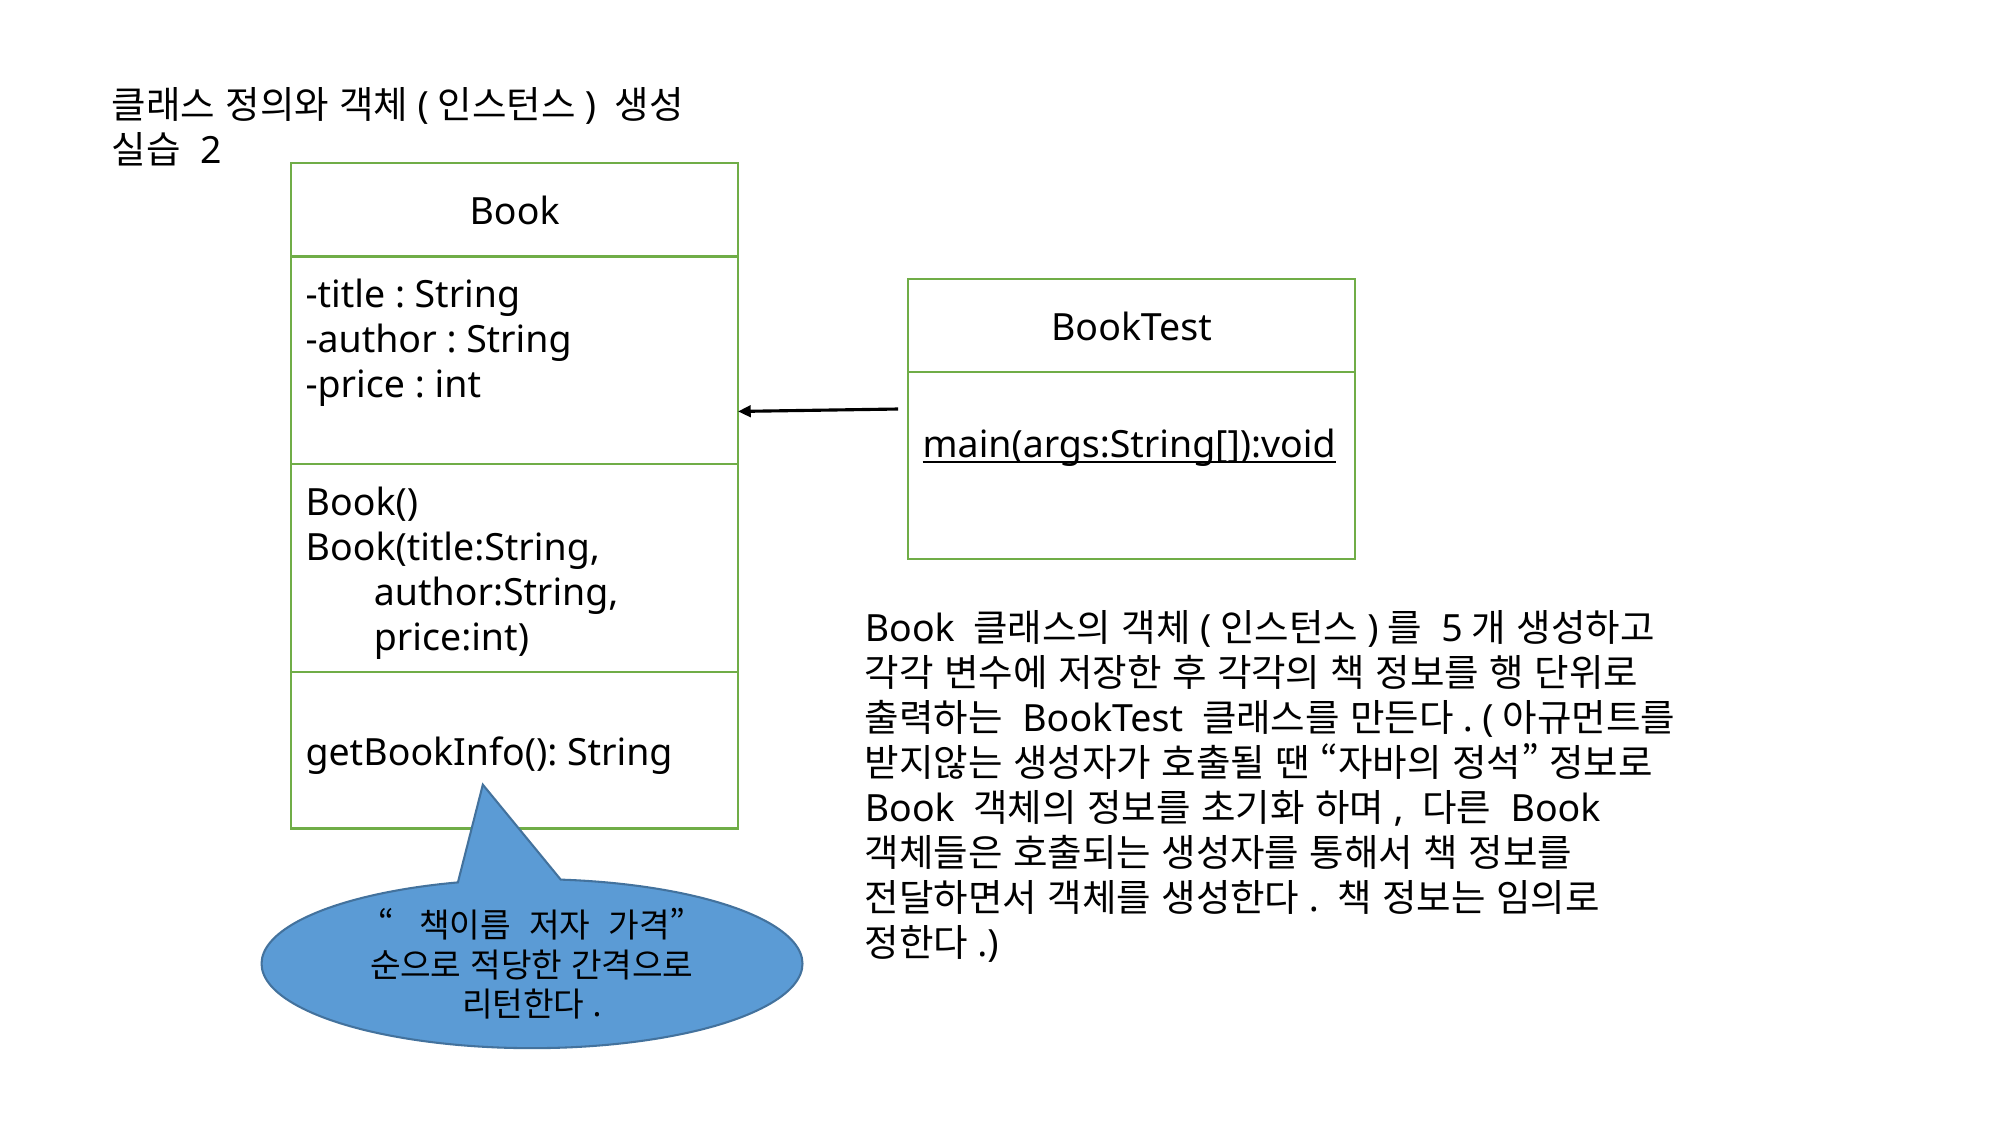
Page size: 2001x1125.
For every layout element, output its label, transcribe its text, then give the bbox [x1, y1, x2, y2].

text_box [738, 408, 899, 412]
text_box Book 클래스의 객체(인스턴스)를 5개 생성하고 각각 변수에 저장한 후 각각의 책 정보를 행 단위로 출력하는 BookTest 클래스를 만든다. (아규먼트를 받지않는 생성자가 호출될 땐 “자바의 정석” 정보로 Book 객체의 정보를 초기화 하며, 다른 Book 객체들은 호출되는 생성자를 통해서 책 정보를 전달하면서 객체를 생성한다. 책 정보는 임의로 정한다.) [850, 596, 1709, 972]
text_box “책이름 저자 가격”순으로 적당한 간격으로 리턴한다. [260, 829, 804, 1050]
text_box 클래스 정의와 객체(인스턴스) 생성 실습 2 [96, 73, 760, 179]
text_box main(args:String[]):void [907, 371, 1356, 560]
text_box BookTest [907, 278, 1356, 371]
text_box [290, 163, 739, 829]
